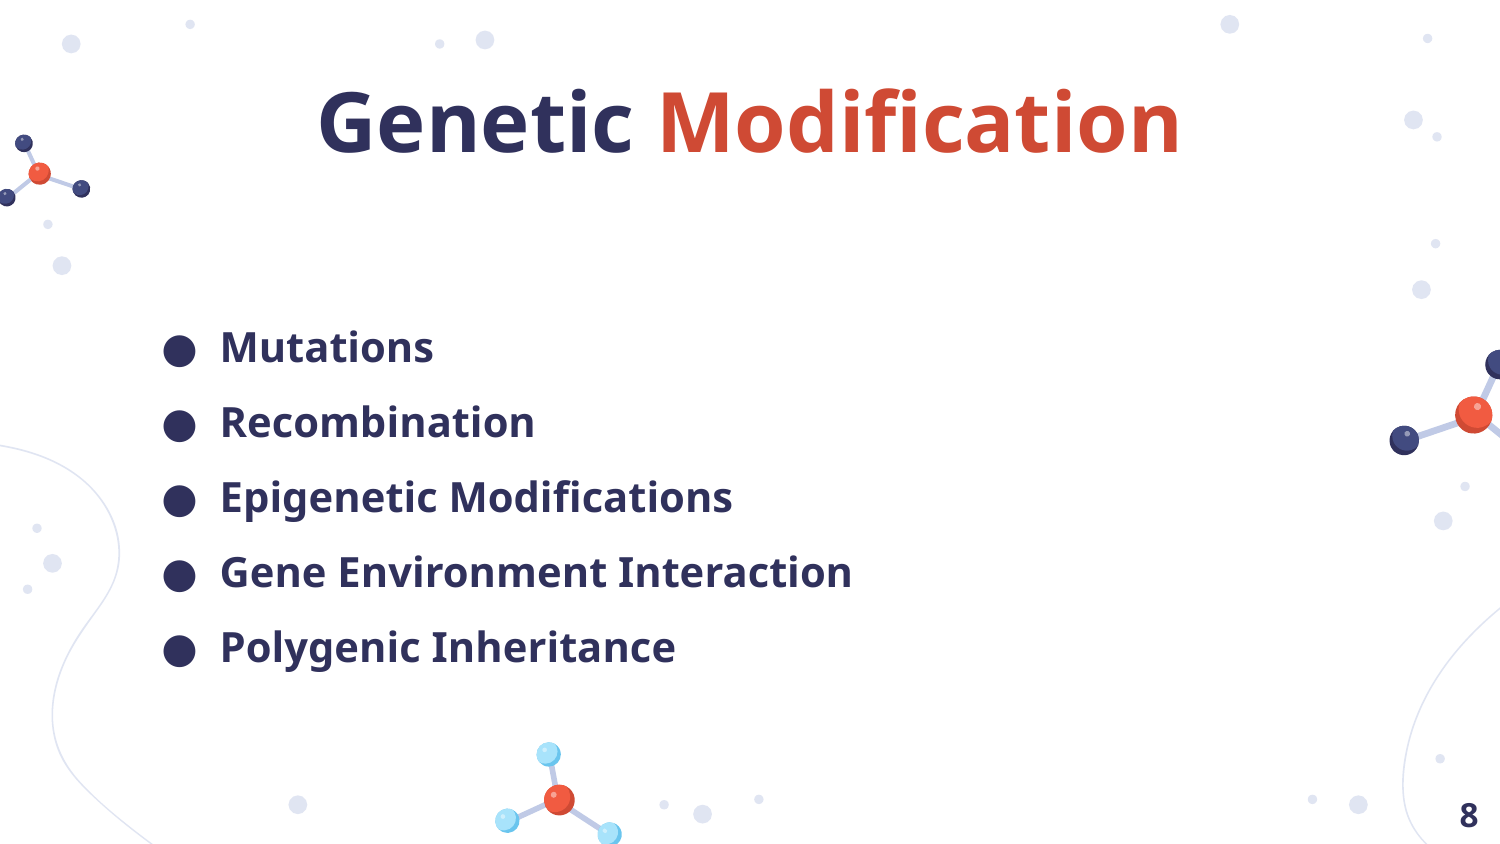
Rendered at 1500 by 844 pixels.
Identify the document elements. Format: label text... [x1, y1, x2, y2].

slide_number ‹#› [1403, 779, 1494, 844]
subtitle Mutations Recombination Epigenetic Modifications Gene Environment Interaction Polygenic Inheritance [129, 230, 1346, 660]
title Genetic Modification [118, 53, 1382, 148]
